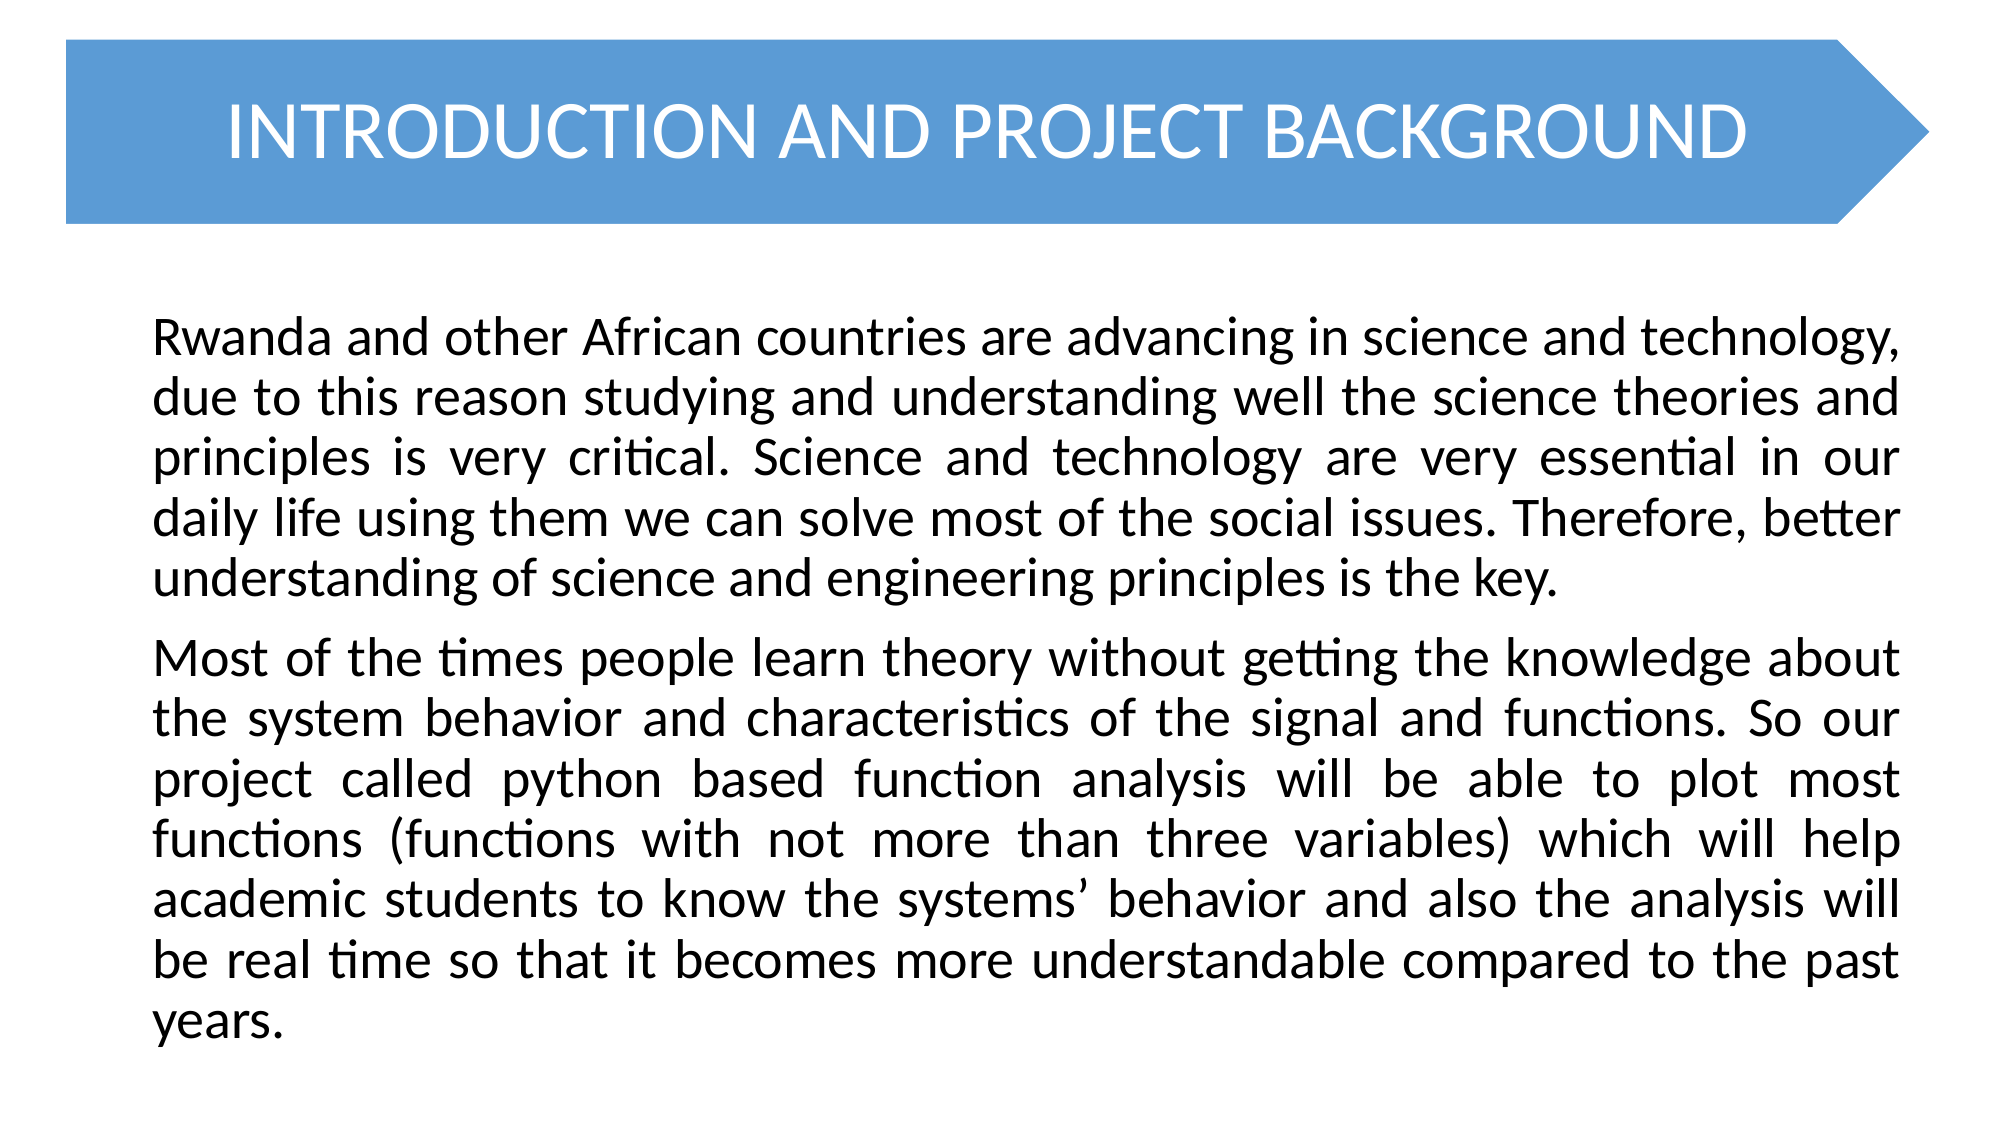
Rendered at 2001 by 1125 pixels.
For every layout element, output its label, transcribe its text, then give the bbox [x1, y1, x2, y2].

list Rwanda and other African countries are advancing in science and technology, due to this reason studying and understanding well the science theories and principles is very critical. Science and technology are very essential in our daily life using them we can solve most of the social issues. Therefore, better understanding of science and engineering principles is the key. Most of the times people learn theory without getting the knowledge about the system behavior and characteristics of the signal and functions. So our project called python based function analysis will be able to plot most functions (functions with not more than three variables) which will help academic students to know the systems’ behavior and also the analysis will be real time so that it becomes more understandable compared to the past years. [137, 299, 1918, 1080]
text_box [64, 38, 1933, 225]
